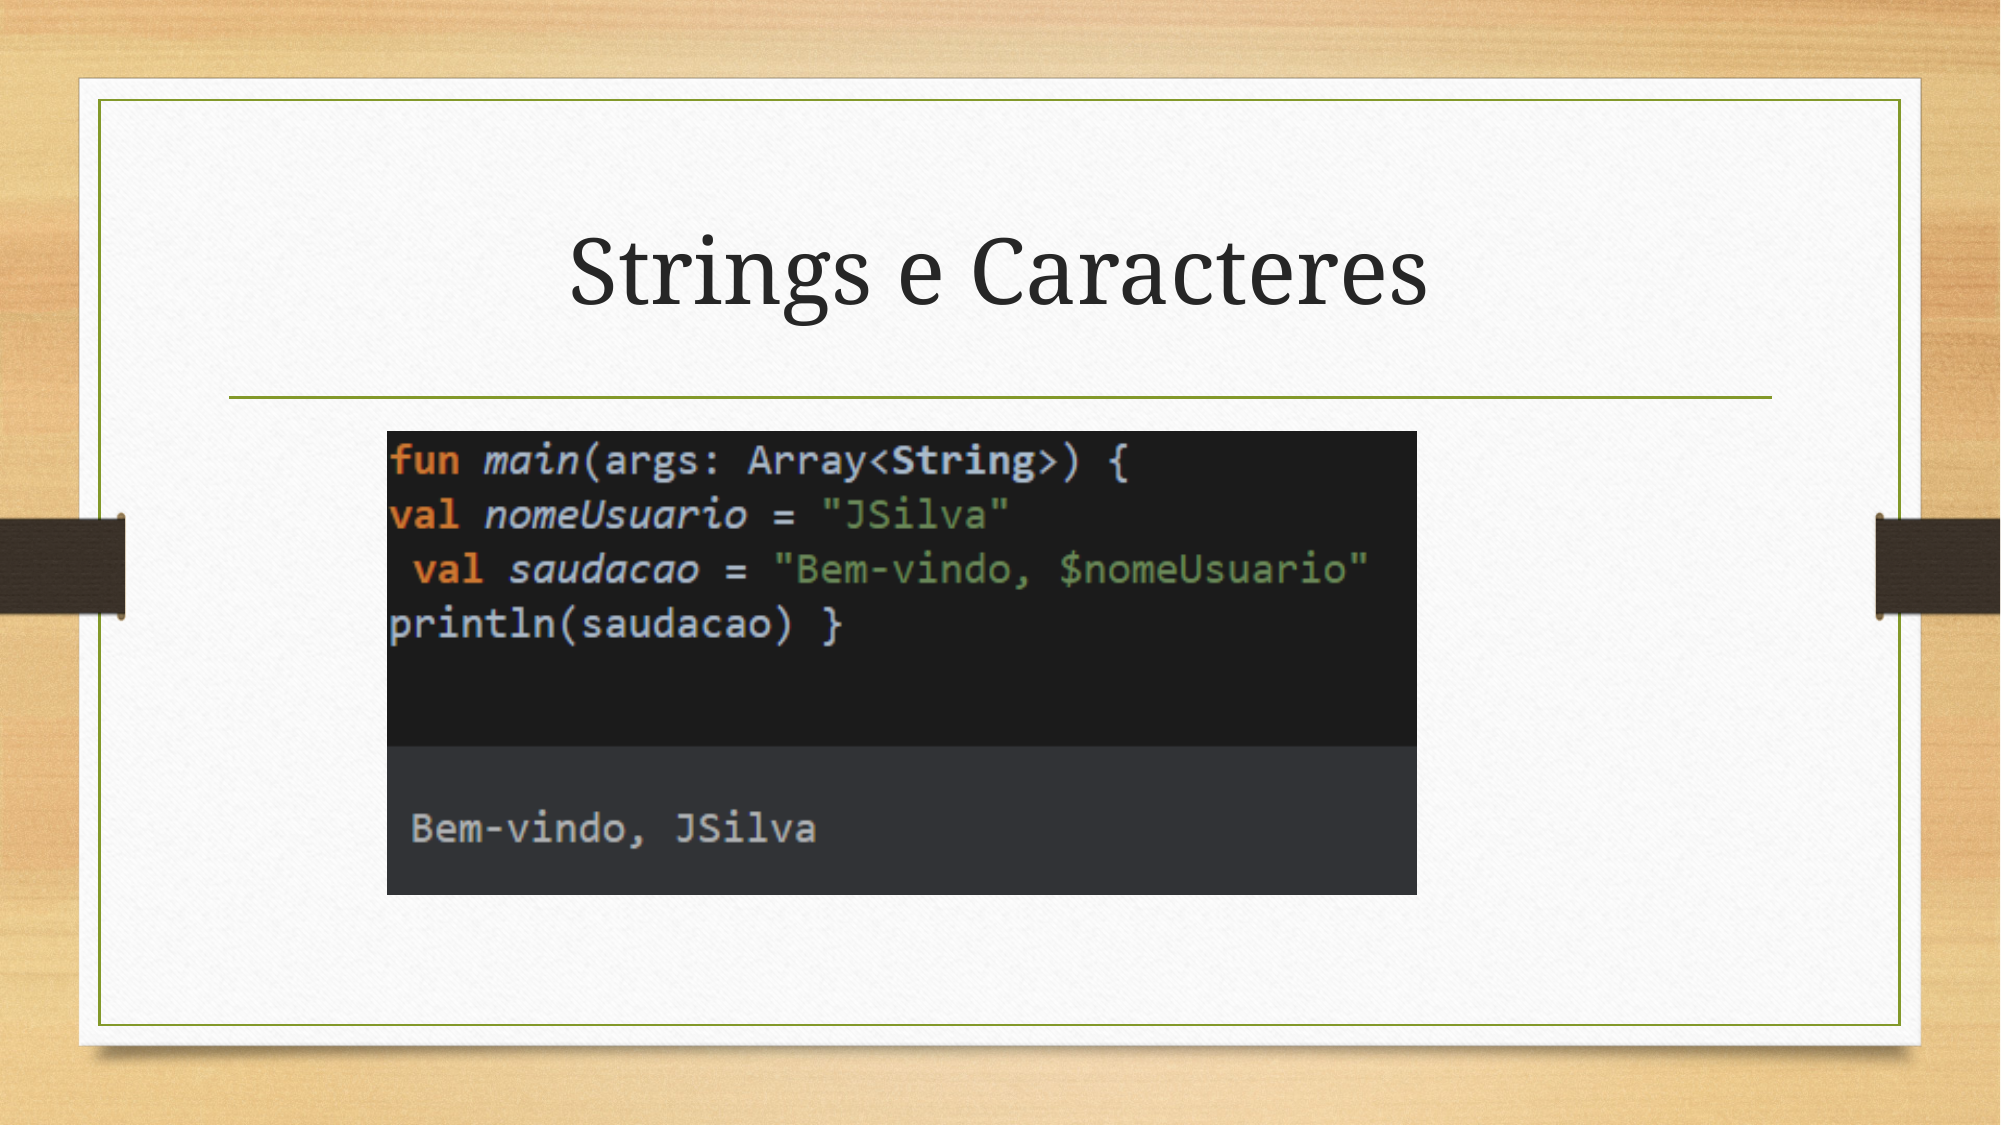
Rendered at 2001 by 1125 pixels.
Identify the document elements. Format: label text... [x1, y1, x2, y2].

title Strings e Caracteres [212, 161, 1788, 375]
picture [0, 0, 2001, 1125]
